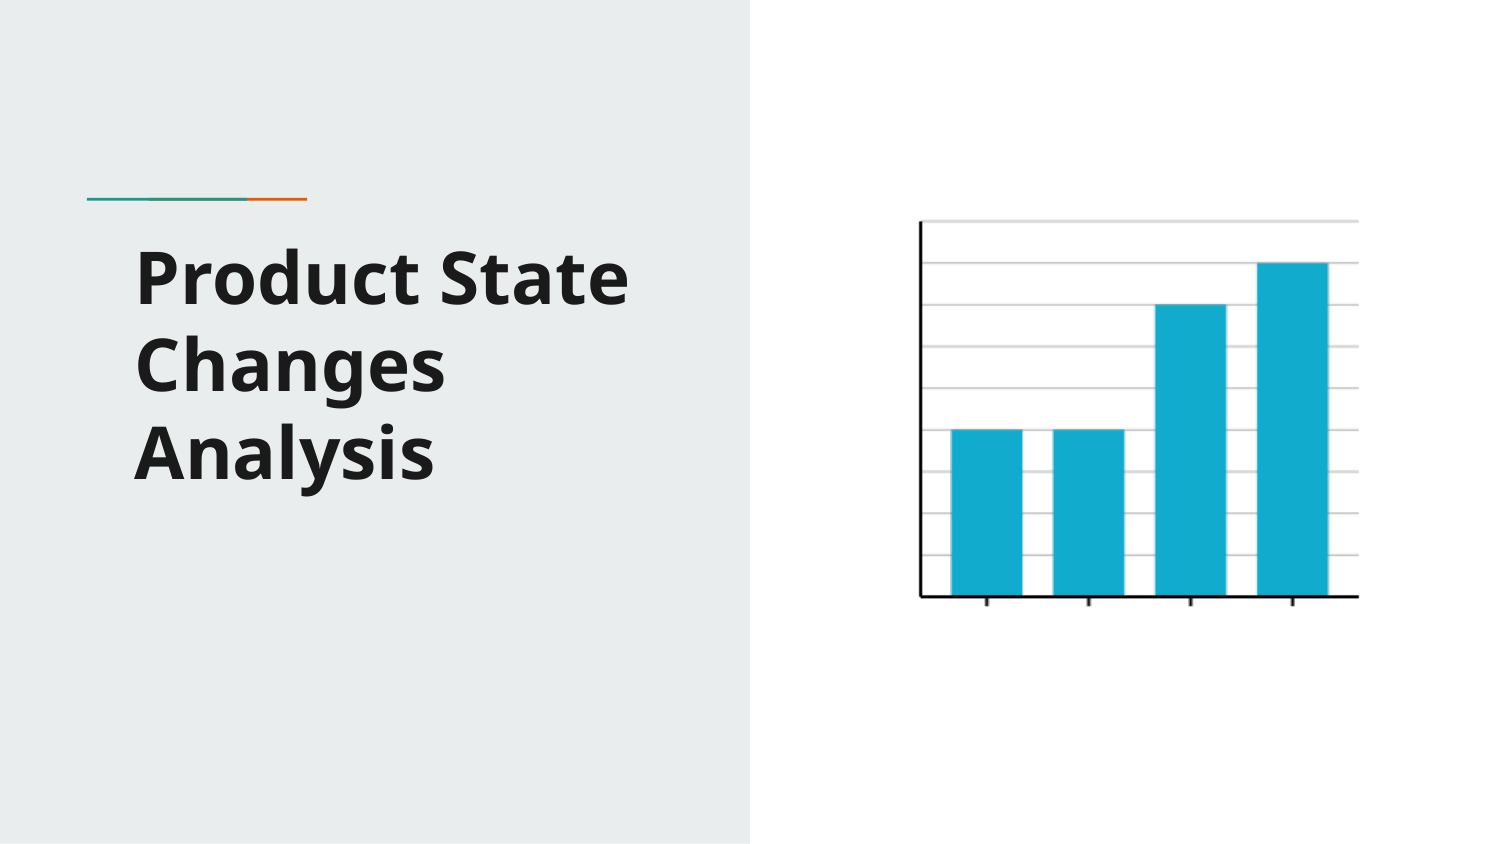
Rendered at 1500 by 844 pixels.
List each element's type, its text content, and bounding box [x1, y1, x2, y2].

picture [827, 206, 1367, 644]
title Product State Changes Analysis [119, 216, 662, 494]
